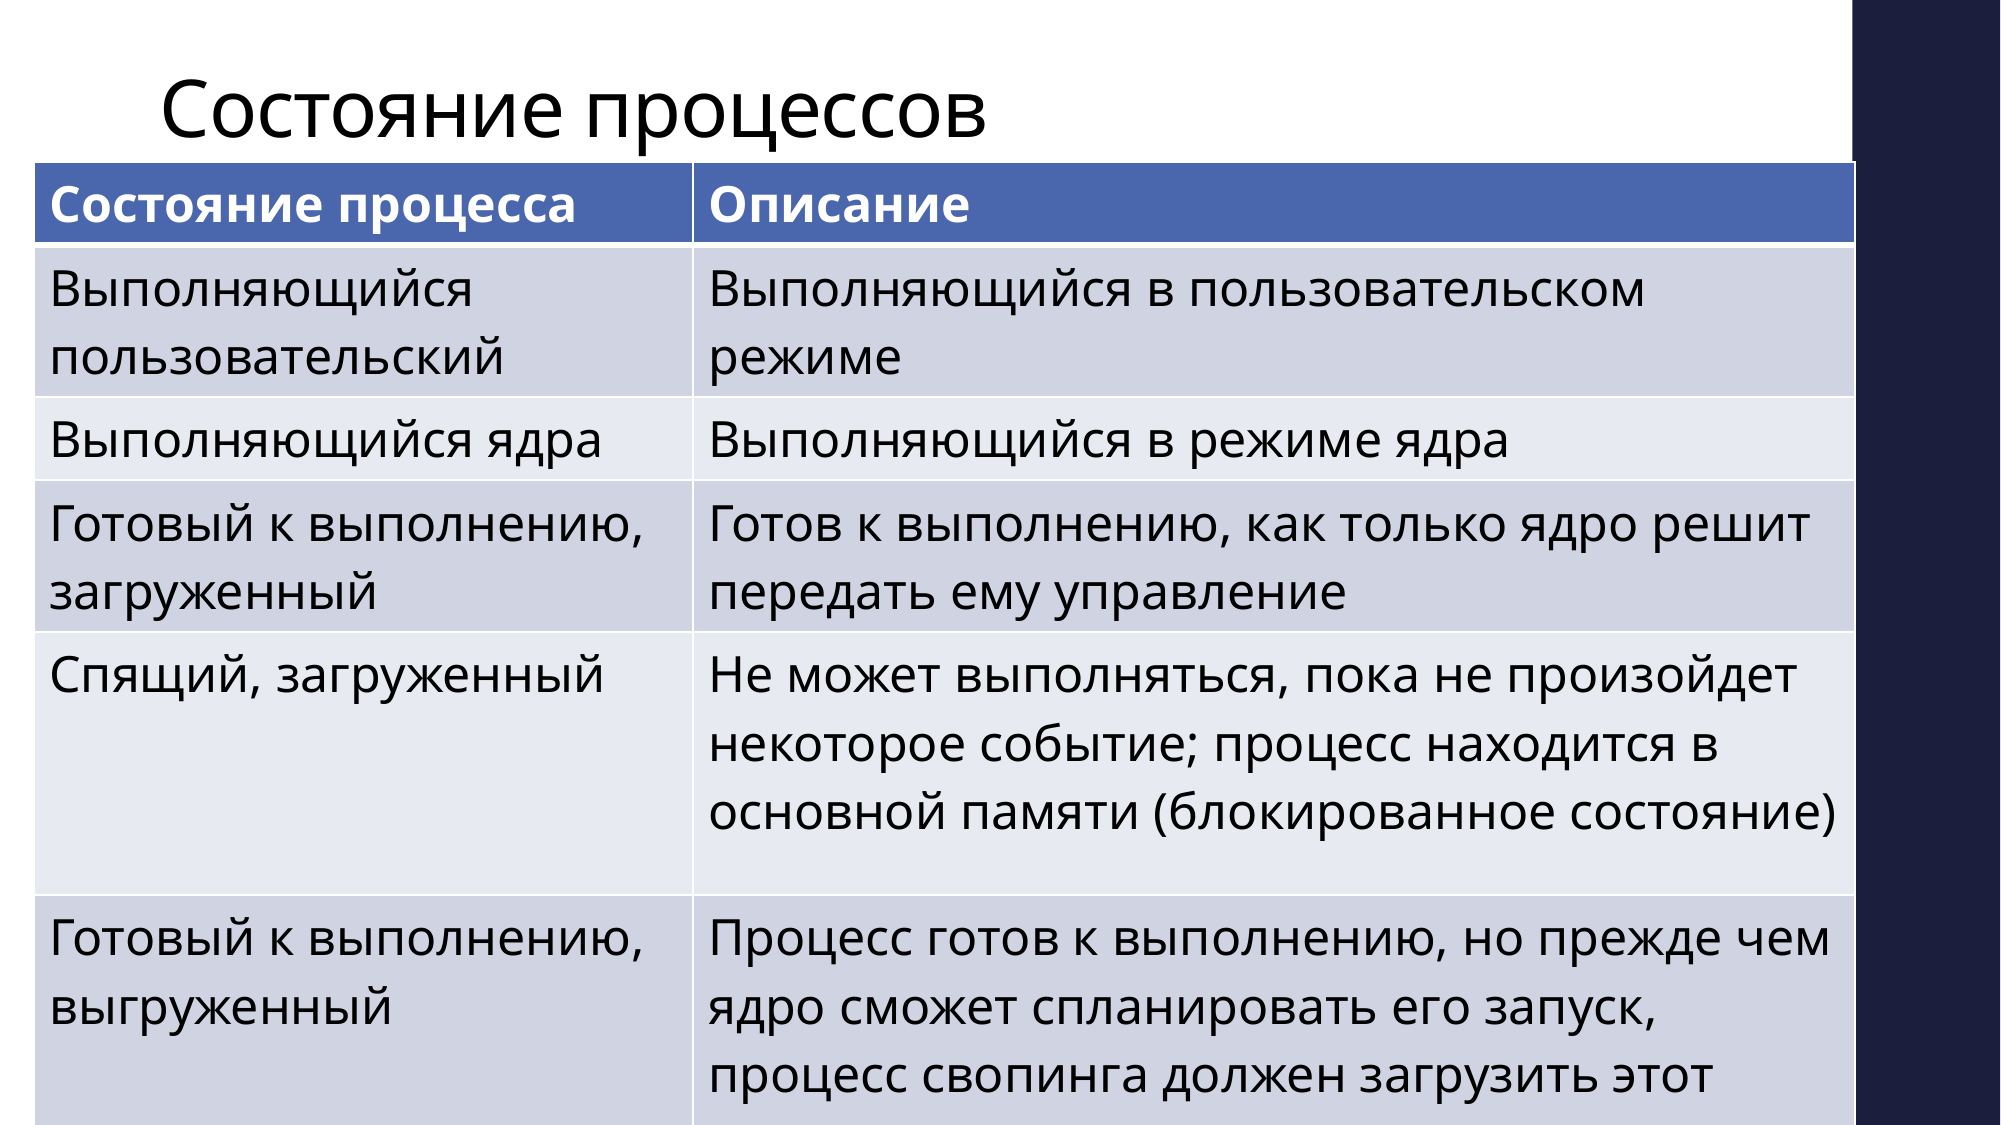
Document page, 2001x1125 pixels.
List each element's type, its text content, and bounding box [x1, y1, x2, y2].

table_header Состояние процесса [35, 163, 692, 242]
table_cell Выполняющийся в пользовательском режиме [694, 248, 1854, 396]
table_cell Готов к выполнению, как только ядро решит передать ему управление [694, 481, 1854, 631]
table_cell Процесс готов к выполнению, но прежде чем ядро сможет спланировать его запуск, процесс свопинга должен загрузить этот процесс в основную память [694, 896, 1854, 1125]
table_cell Готовый к выполнению, выгруженный [35, 896, 692, 1125]
table_header Описание [694, 163, 1854, 242]
table_cell Не может выполняться, пока не произойдет некоторое событие; процесс находится в основной памяти (блокированное состояние) [694, 633, 1854, 894]
table_cell Спящий, загруженный [35, 633, 692, 894]
table_cell Выполняющийся ядра [35, 398, 692, 479]
table_cell Выполняющийся в режиме ядра [694, 398, 1854, 479]
table_cell Готовый к выполнению, загруженный [35, 481, 692, 631]
title Состояние процессов [144, 60, 1735, 161]
table_cell Выполняющийся пользовательский [35, 248, 692, 396]
